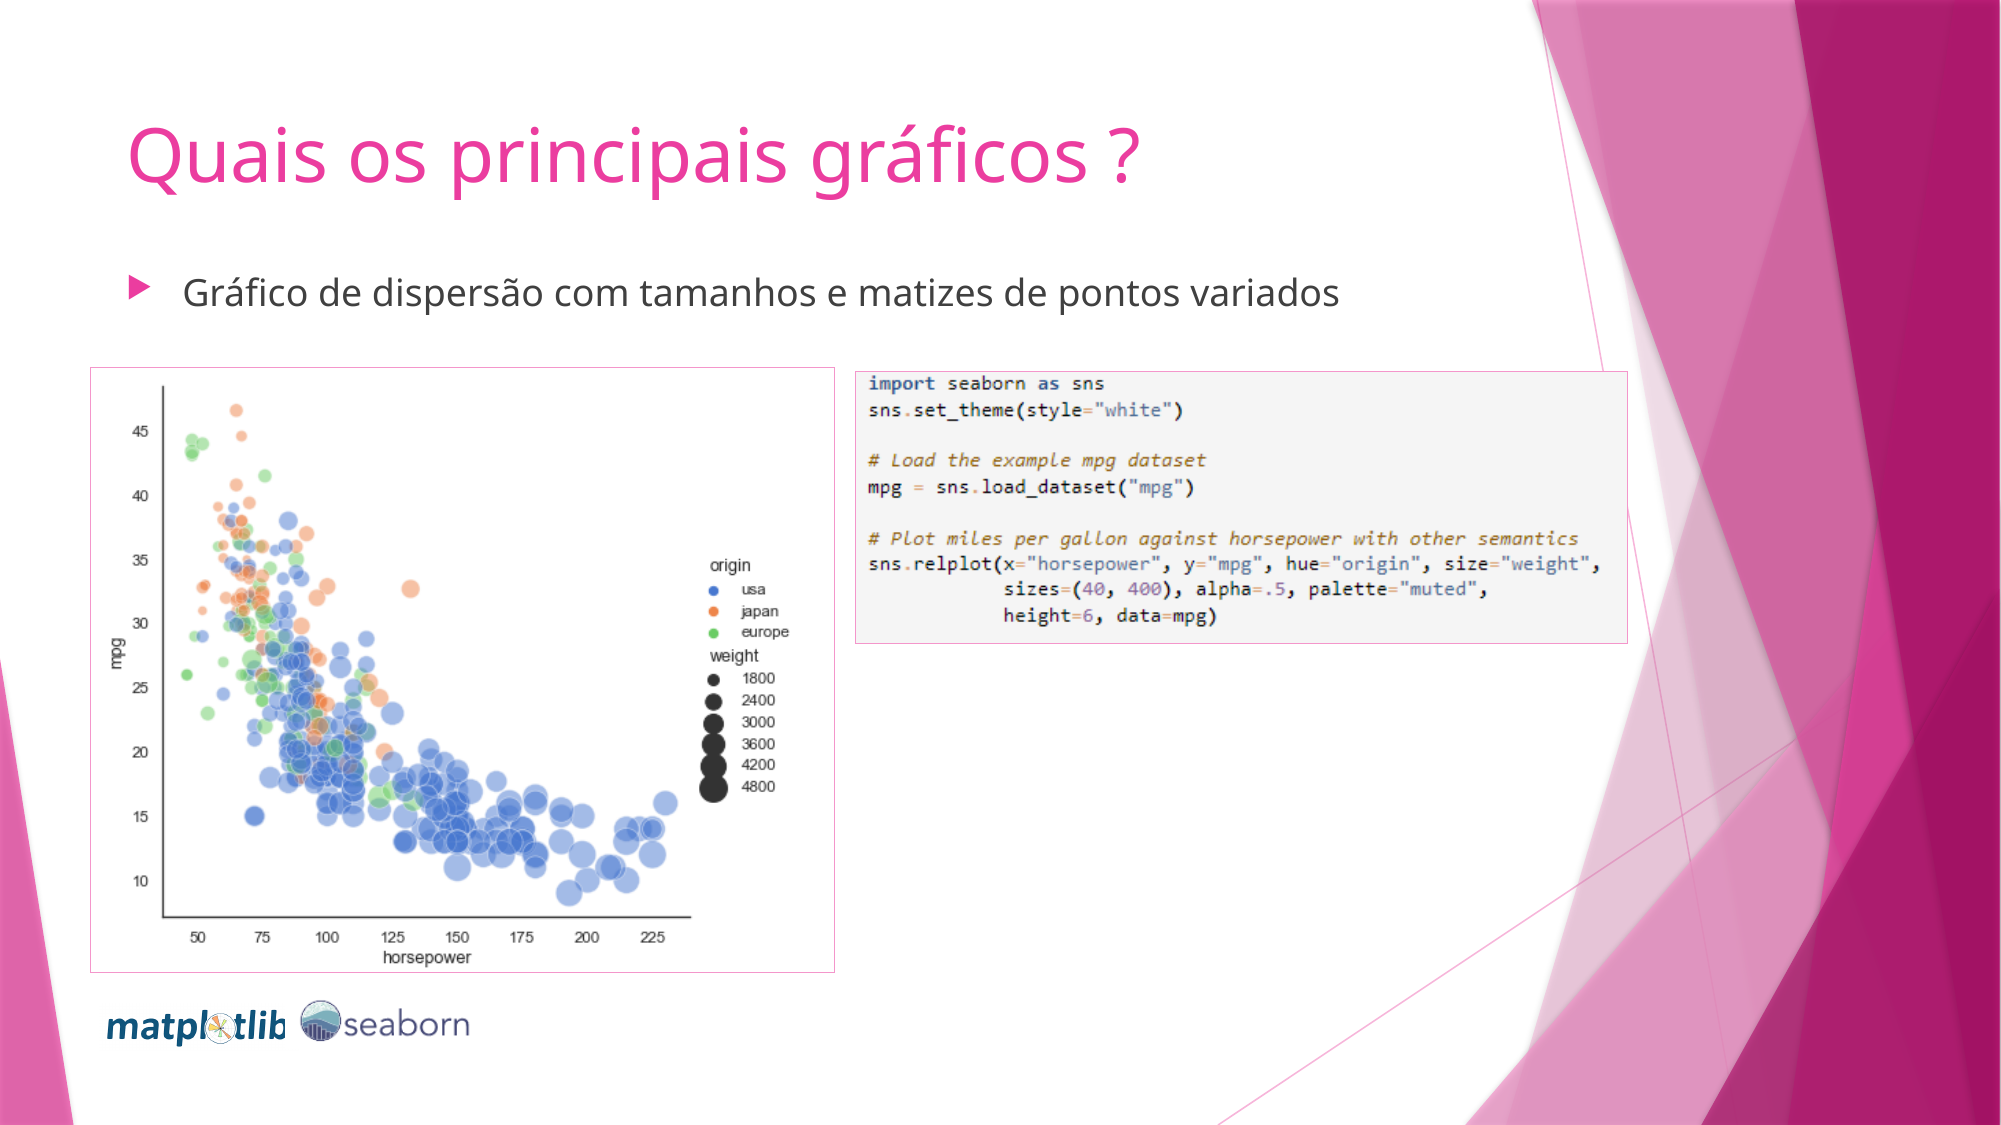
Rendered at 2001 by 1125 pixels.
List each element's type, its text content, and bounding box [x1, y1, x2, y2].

picture [99, 995, 485, 1051]
picture [854, 370, 1628, 644]
picture [89, 367, 836, 974]
title Quais os principais gráficos ? [111, 99, 1522, 261]
list Gráfico de dispersão com tamanhos e matizes de pontos variados [111, 261, 1522, 899]
